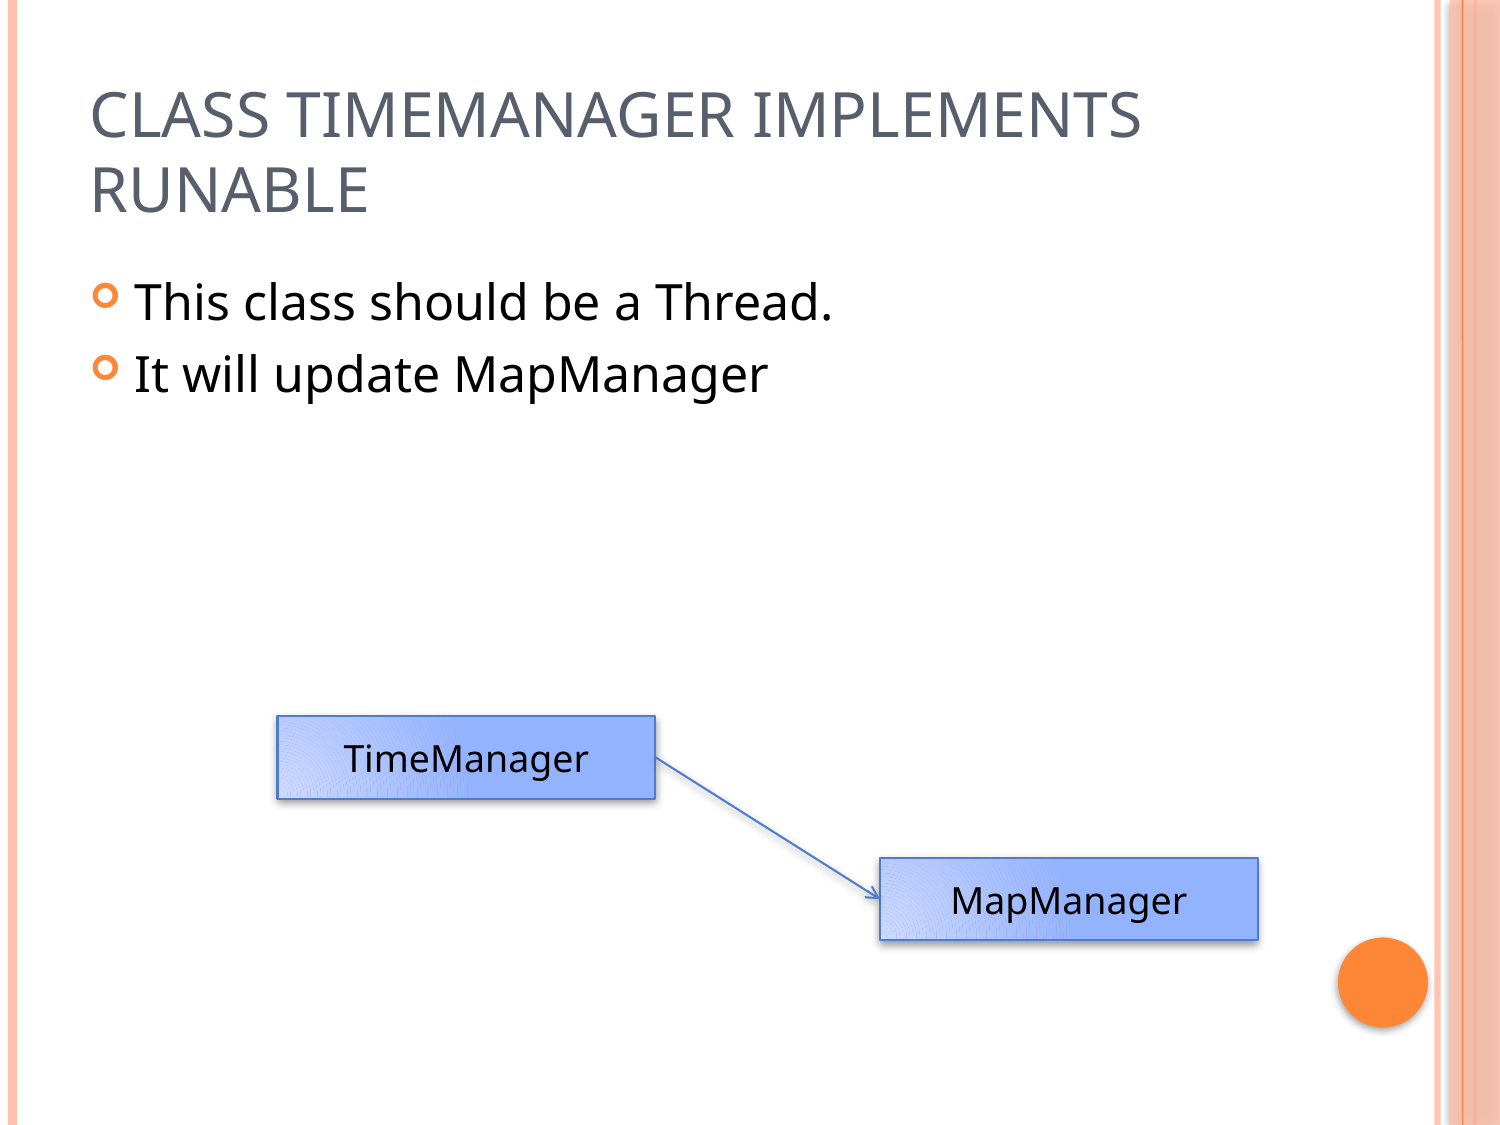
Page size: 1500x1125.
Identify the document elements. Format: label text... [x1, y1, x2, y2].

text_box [654, 756, 881, 900]
text_box MapManager [879, 857, 1259, 941]
title Class TimeManager implements runable [75, 45, 1300, 233]
text_box TimeManager [276, 715, 656, 800]
list This class should be a Thread. It will update MapManager [75, 262, 1300, 1062]
